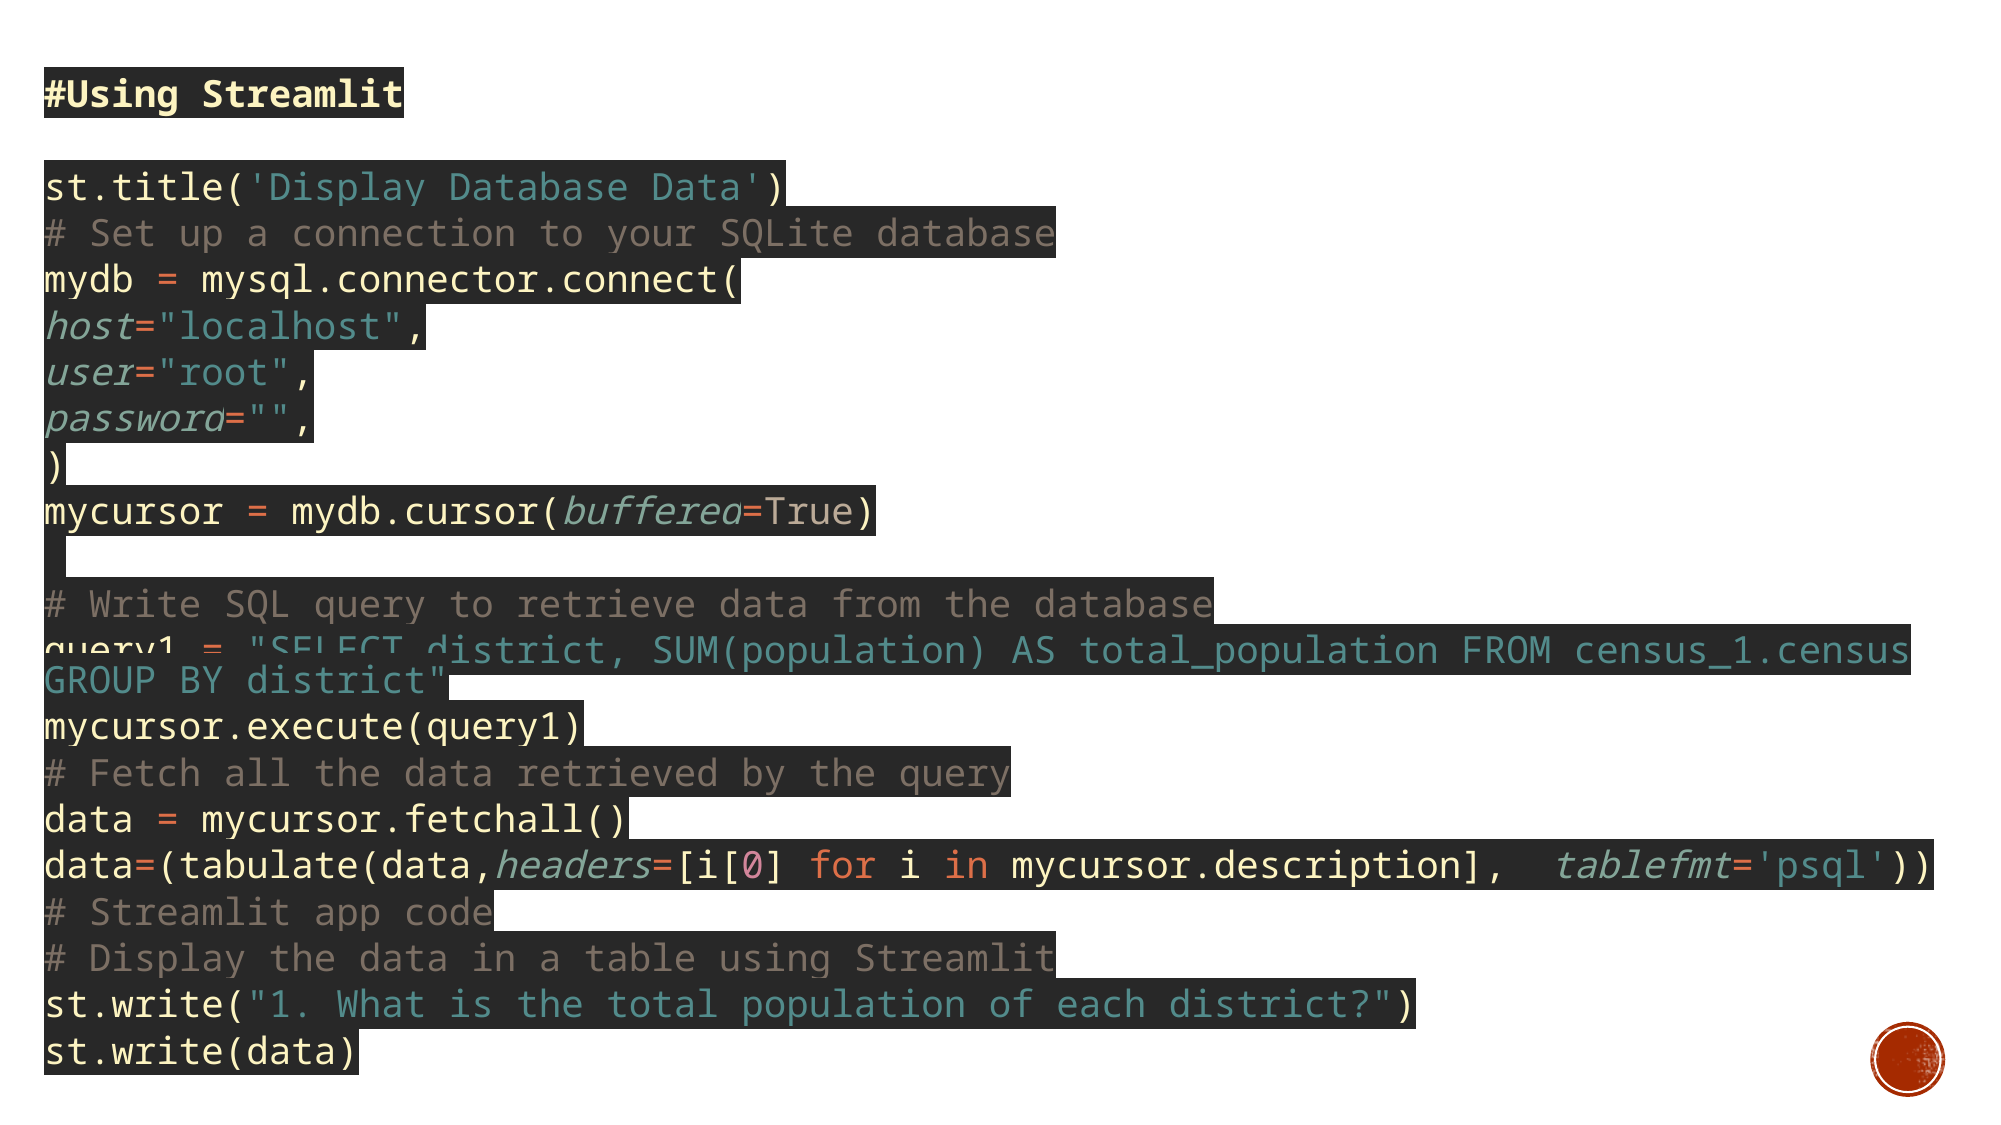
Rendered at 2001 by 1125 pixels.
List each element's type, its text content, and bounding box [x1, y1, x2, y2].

text_box #Using Streamlit st.title('Display Database Data') # Set up a connection to your SQLite database mydb = mysql.connector.connect( host="localhost", user="root", password="", ) mycursor = mydb.cursor(buffered=True) # Write SQL query to retrieve data from the database query1 = "SELECT district, SUM(population) AS total_population FROM census_1.census GROUP BY district" mycursor.execute(query1) # Fetch all the data retrieved by the query data = mycursor.fetchall() data=(tabulate(data,headers=[i[0] for i in mycursor.description], tablefmt='psql')) # Streamlit app code # Display the data in a table using Streamlit st.write("1. What is the total population of each district?") st.write(data) [29, 77, 1971, 1125]
